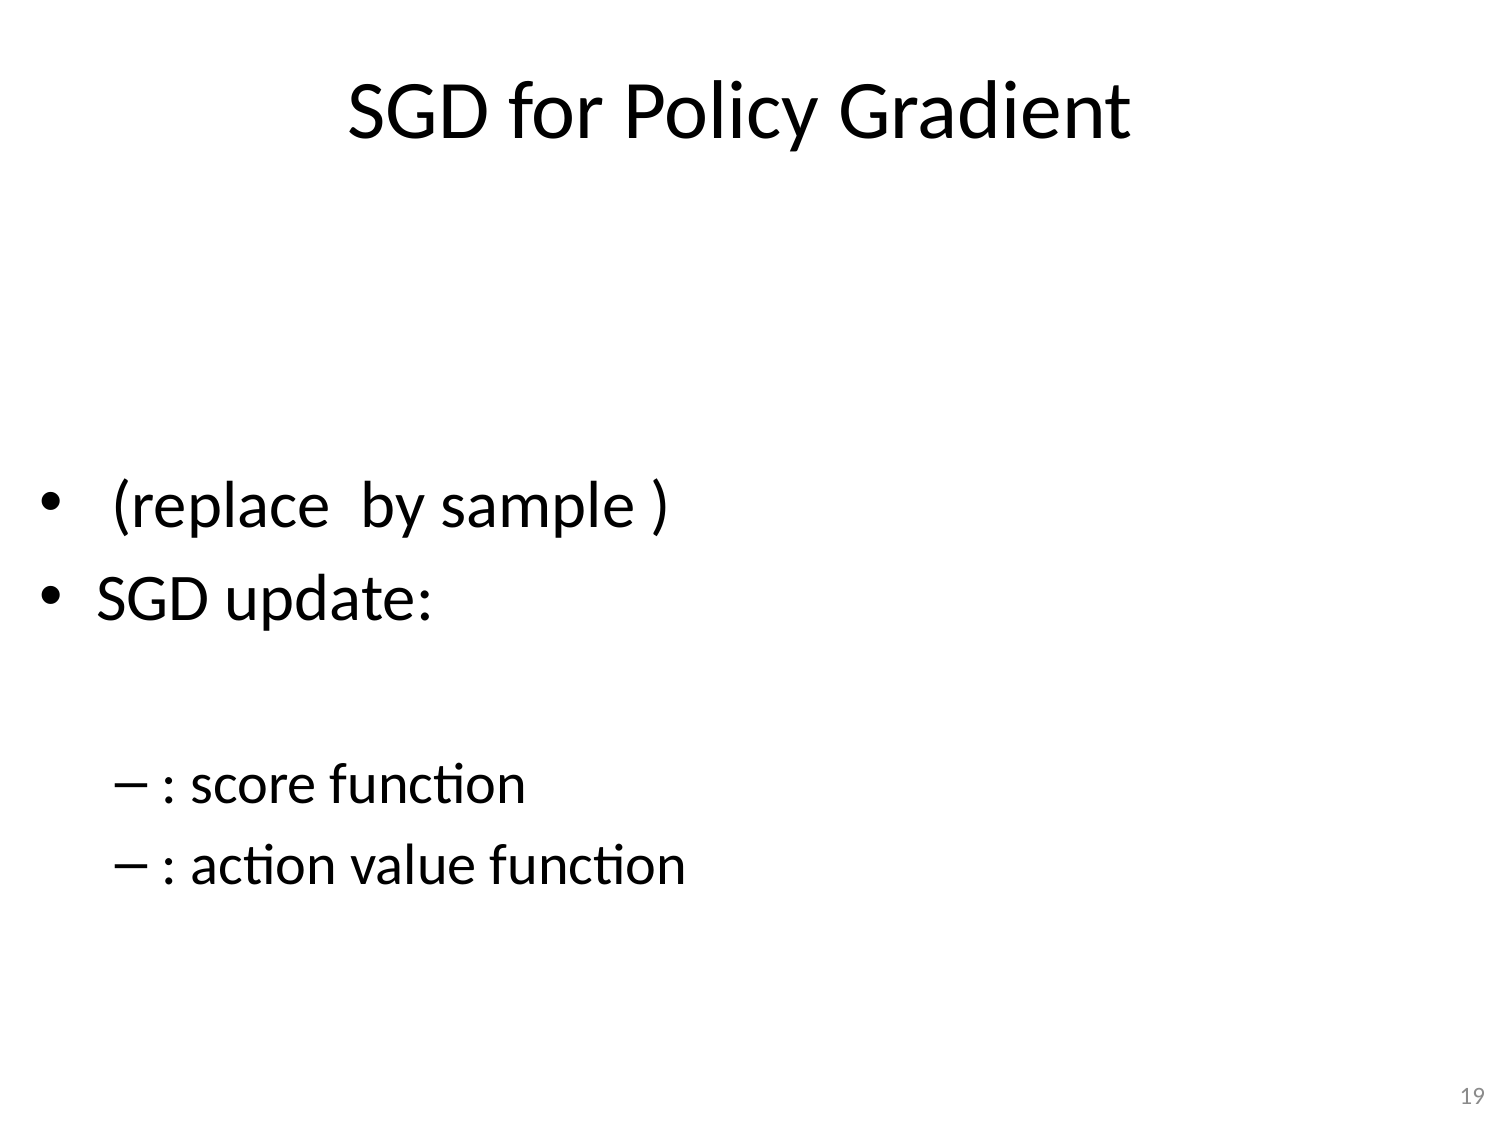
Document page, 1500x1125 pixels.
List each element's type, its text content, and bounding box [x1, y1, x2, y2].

title SGD for Policy Gradient [24, 11, 1475, 200]
